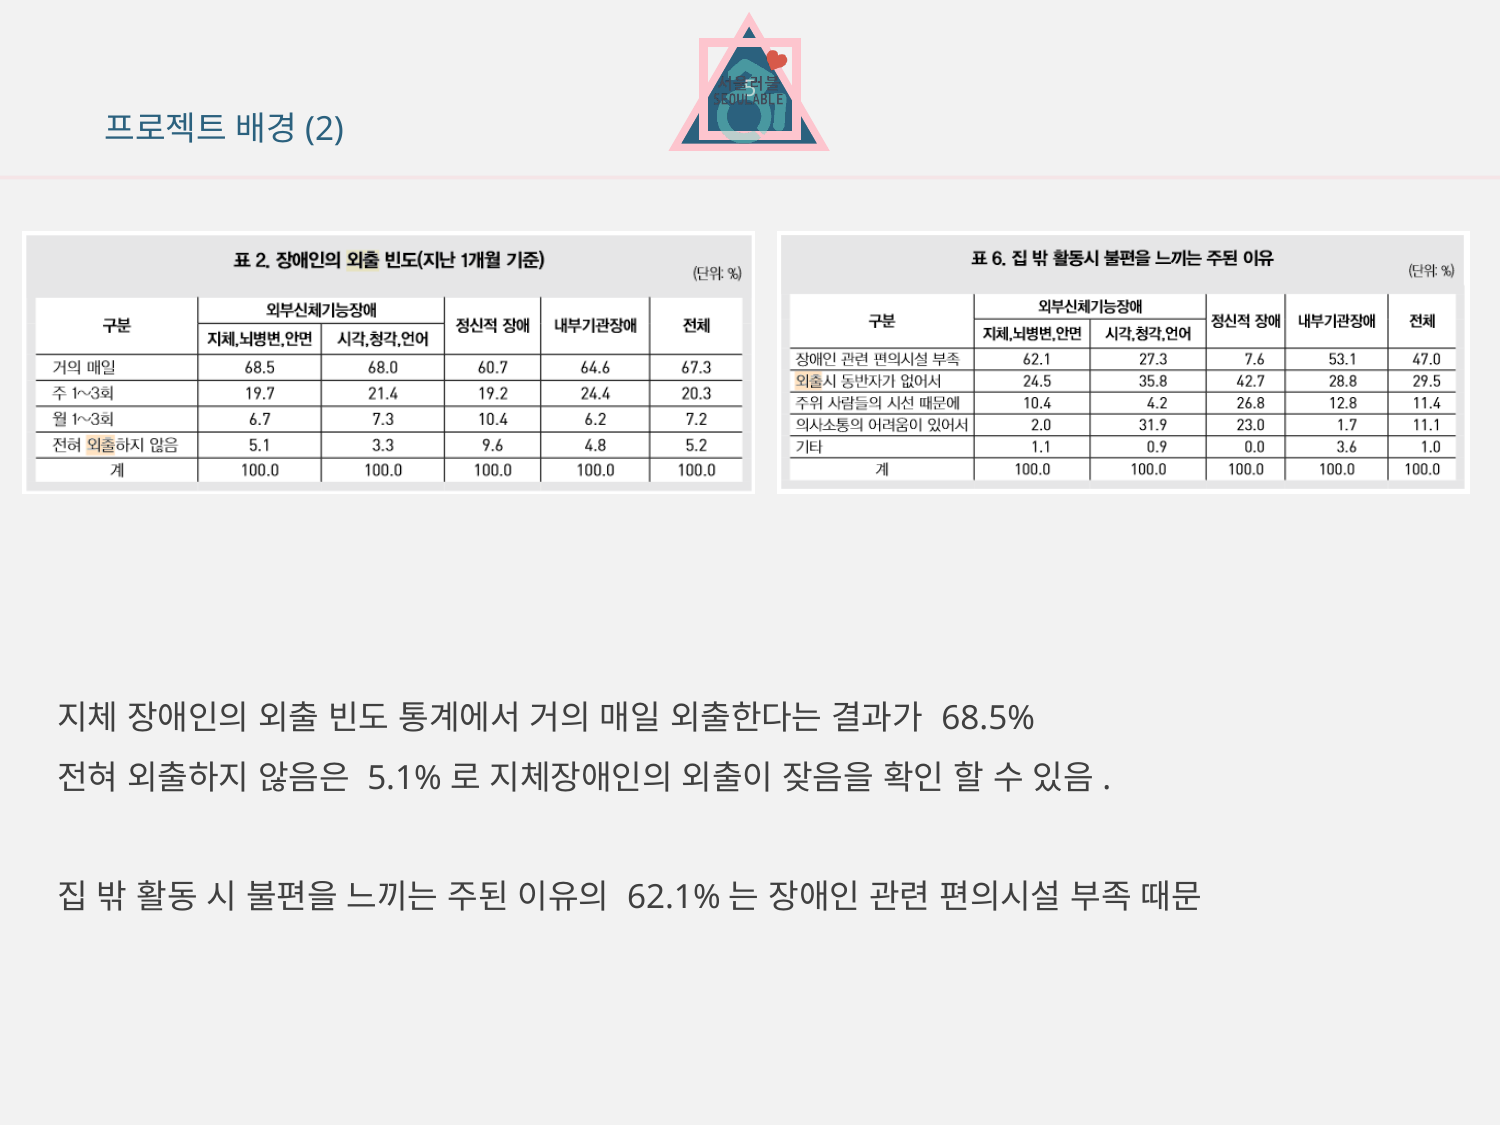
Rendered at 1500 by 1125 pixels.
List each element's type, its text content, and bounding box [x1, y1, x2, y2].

picture [777, 231, 1470, 495]
picture [22, 231, 755, 495]
picture [696, 35, 804, 156]
text_box 지체 장애인의 외출 빈도 통계에서 거의 매일 외출한다는 결과가 68.5% 전혀 외출하지 않음은 5.1%로 지체장애인의 외출이 잦음을 확인 할 수 있음. 집 밖 활동 시 불편을 느끼는 주된 이유의 62.1%는 장애인 관련 편의시설 부족 때문 [42, 668, 1470, 923]
text_box 프로젝트 배경(2) [104, 114, 632, 146]
